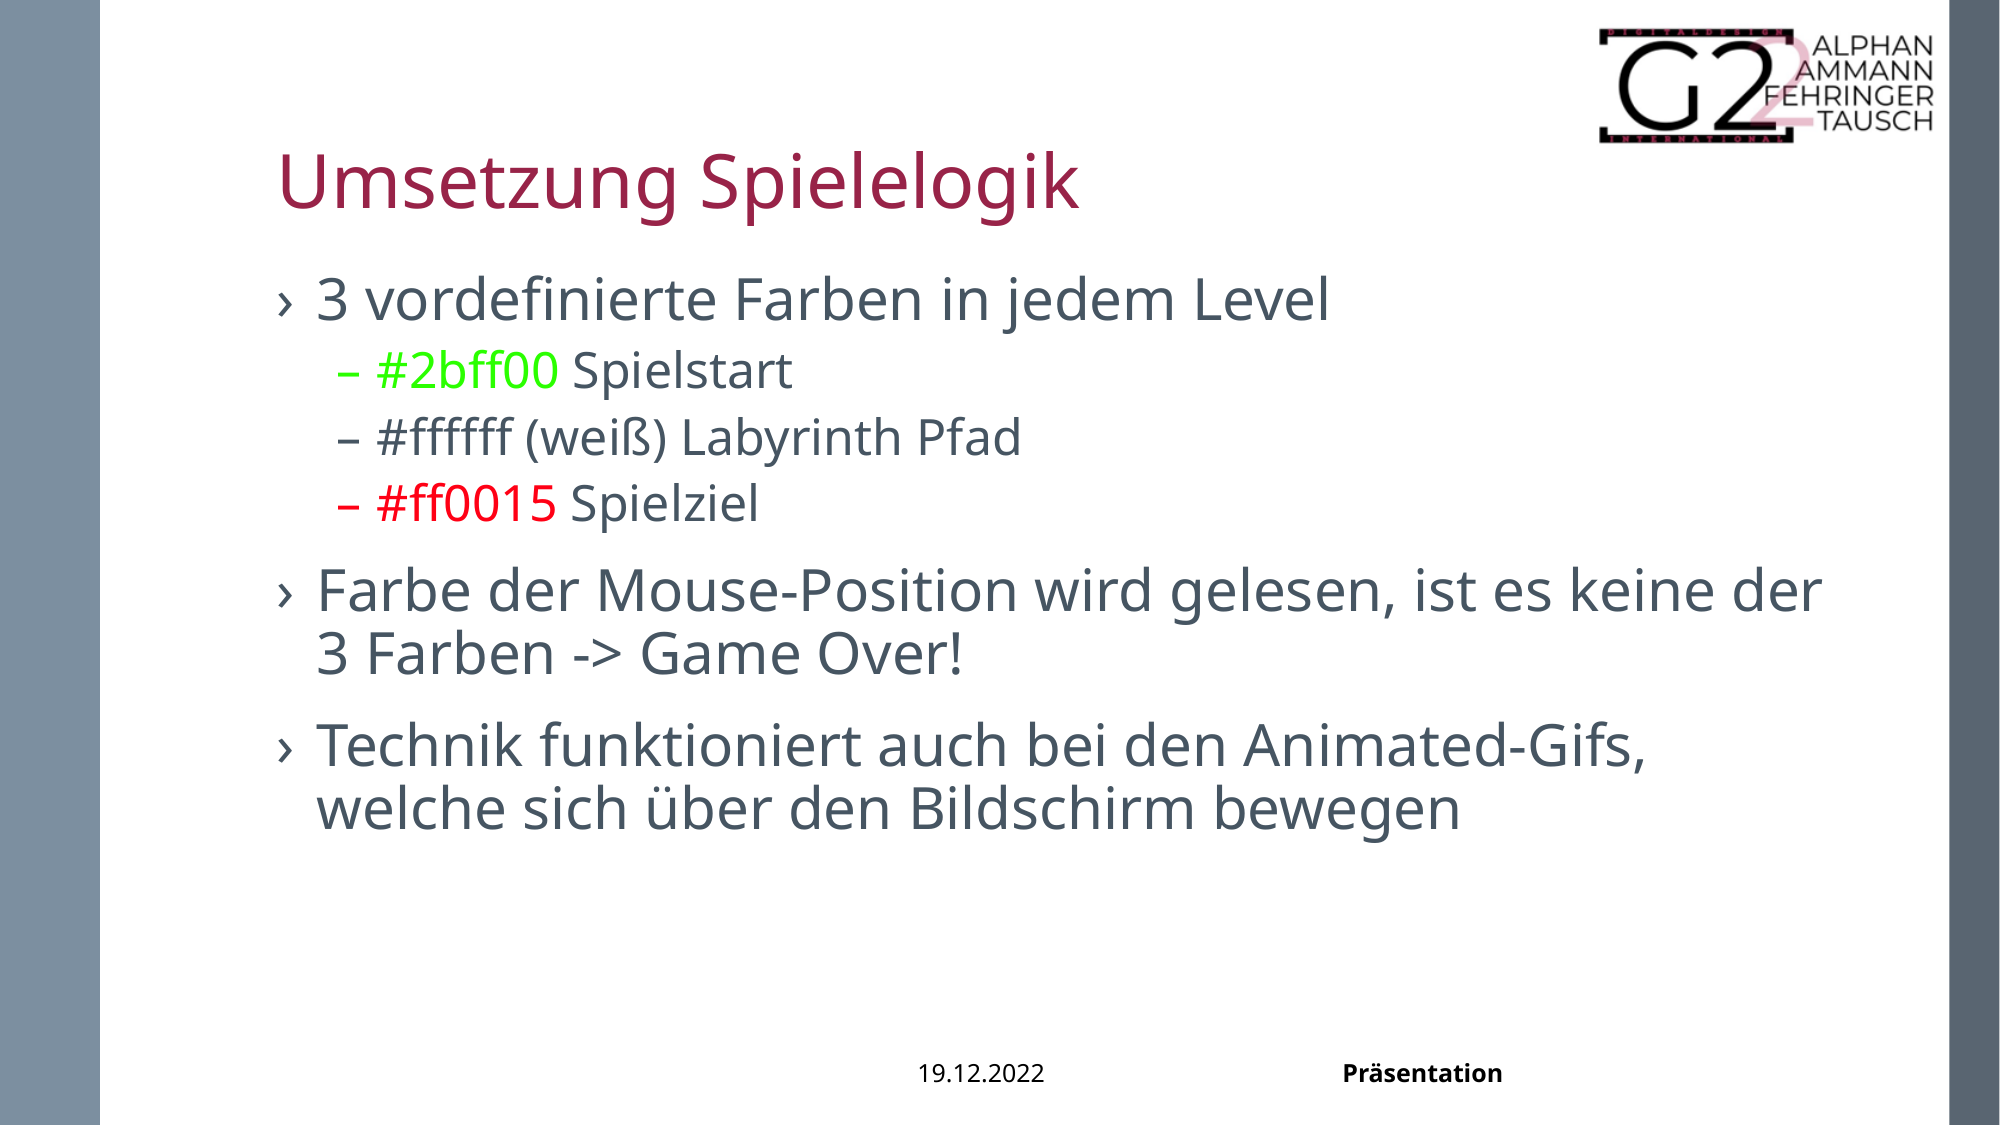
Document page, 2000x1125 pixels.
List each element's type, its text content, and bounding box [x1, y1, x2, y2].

list 3 vordefinierte Farben in jedem Level #2bff00 Spielstart #ffffff (weiß) Labyrinth Pfad #ff0015 Spielziel Farbe der Mouse-Position wird gelesen, ist es keine der 3 Farben -> Game Over! Technik funktioniert auch bei den Animated-Gifs, welche sich über den Bildschirm bewegen [261, 262, 1867, 1013]
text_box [1591, 22, 1941, 153]
title Umsetzung Spielelogik [261, 29, 1867, 233]
